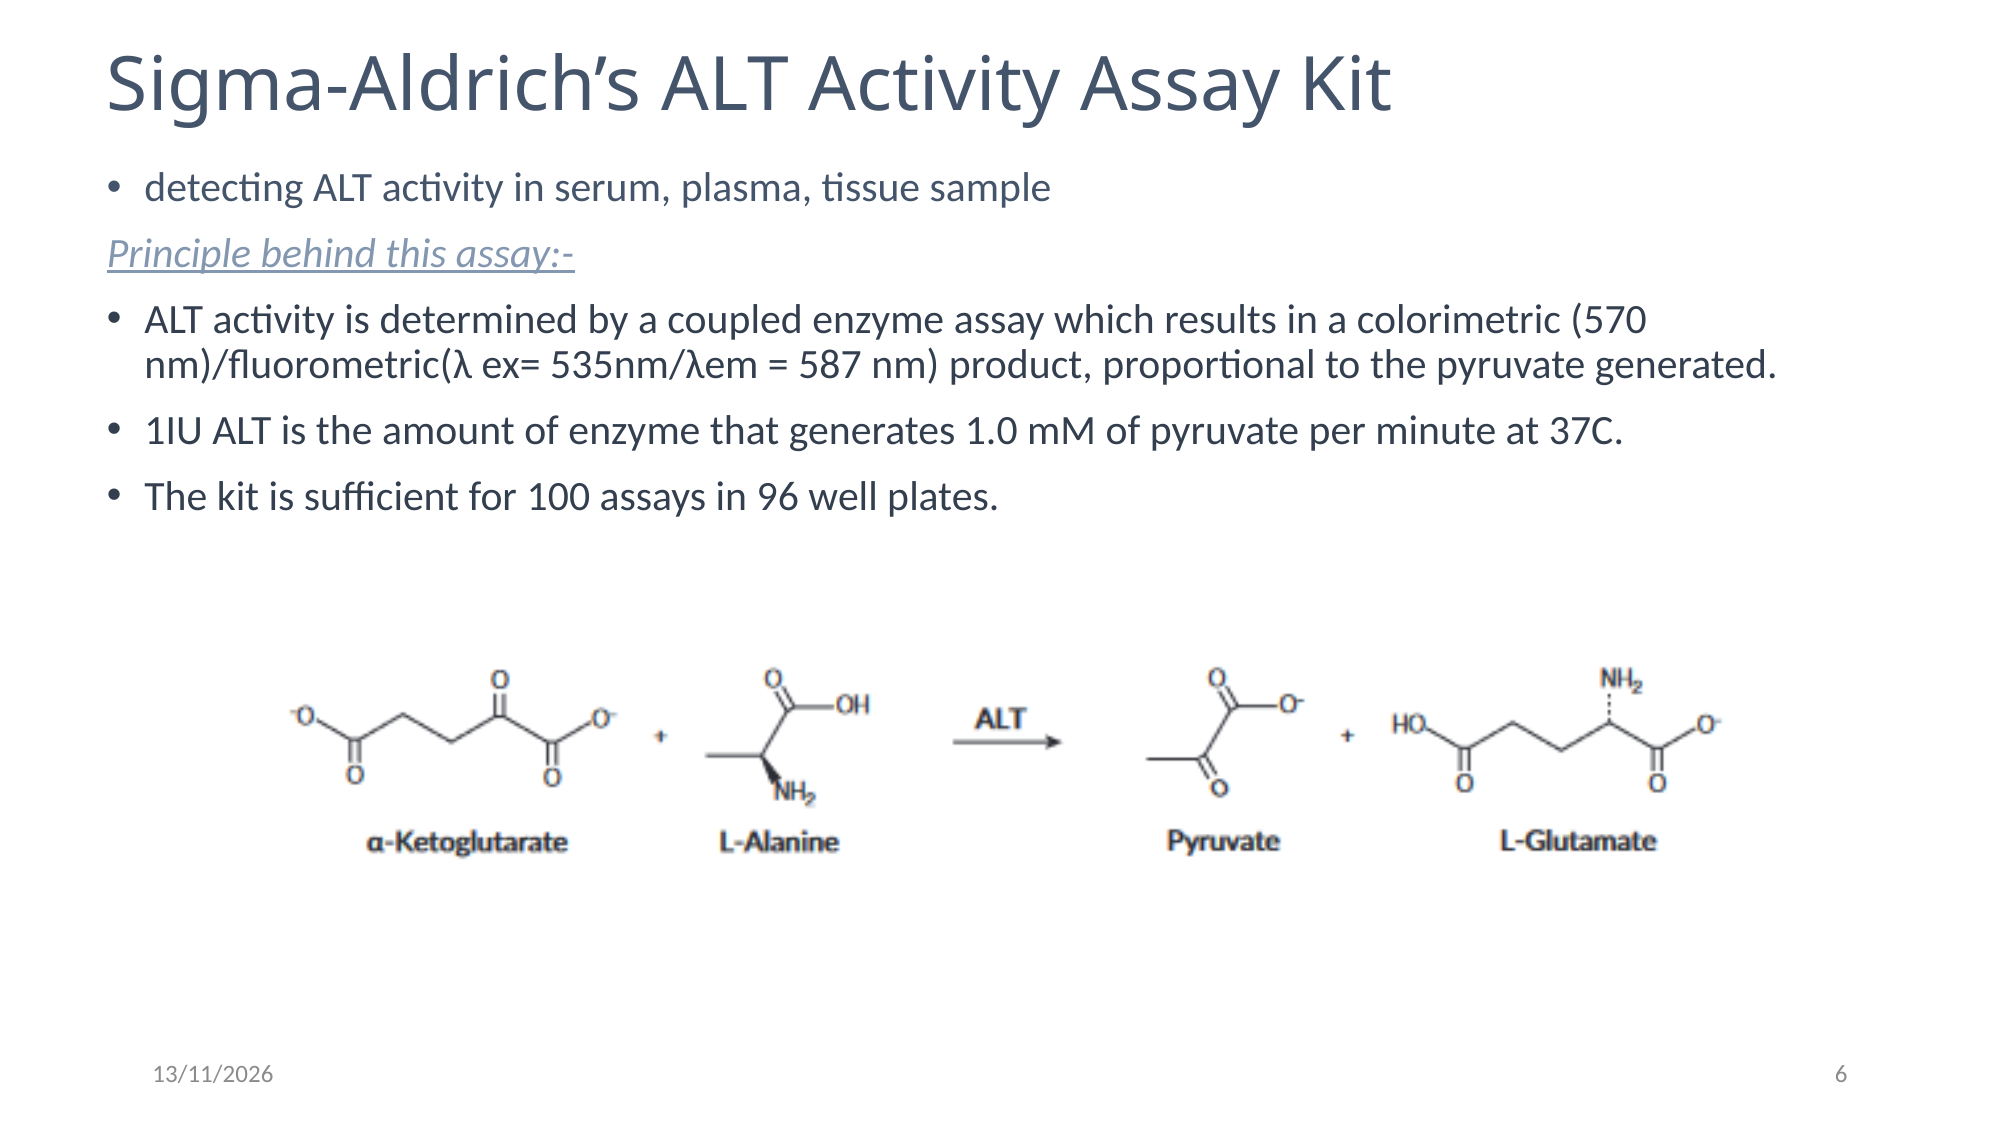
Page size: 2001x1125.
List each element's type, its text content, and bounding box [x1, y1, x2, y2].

list detecting ALT activity in serum, plasma, tissue sample Principle behind this assay:- ALT activity is determined by a coupled enzyme assay which results in a colorimetric (570 nm)/fluorometric(λ ex= 535nm/λem = 587 nm) product, proportional to the pyruvate generated. 1IU ALT is the amount of enzyme that generates 1.0 mM of pyruvate per minute at 37C. The kit is sufficient for 100 assays in 96 well plates. [91, 158, 1909, 1043]
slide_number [137, 1042, 588, 1103]
slide_number 6 [1412, 1042, 1863, 1103]
title Sigma-Aldrich’s ALT Activity Assay Kit [91, 22, 1817, 158]
picture [254, 647, 1746, 886]
